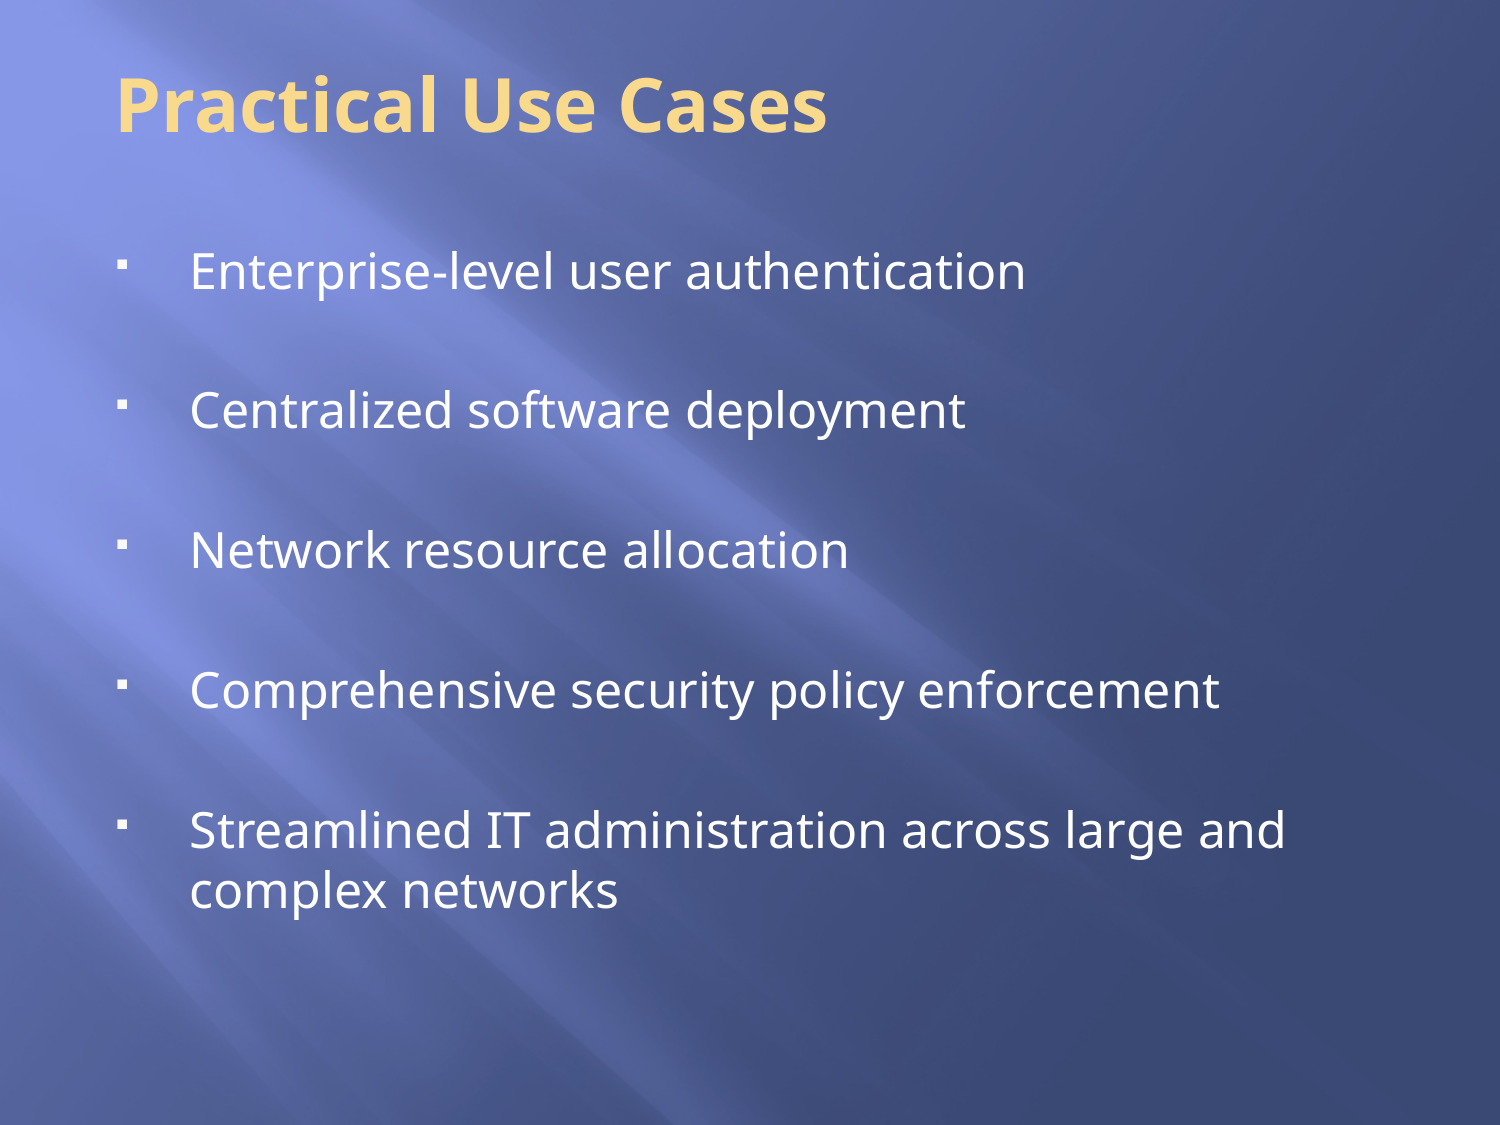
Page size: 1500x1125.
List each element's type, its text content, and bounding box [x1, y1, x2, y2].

subtitle Practical Use Cases Enterprise-level user authentication Centralized software deployment Network resource allocation Comprehensive security policy enforcement Streamlined IT administration across large and complex networks [99, 50, 1400, 1063]
